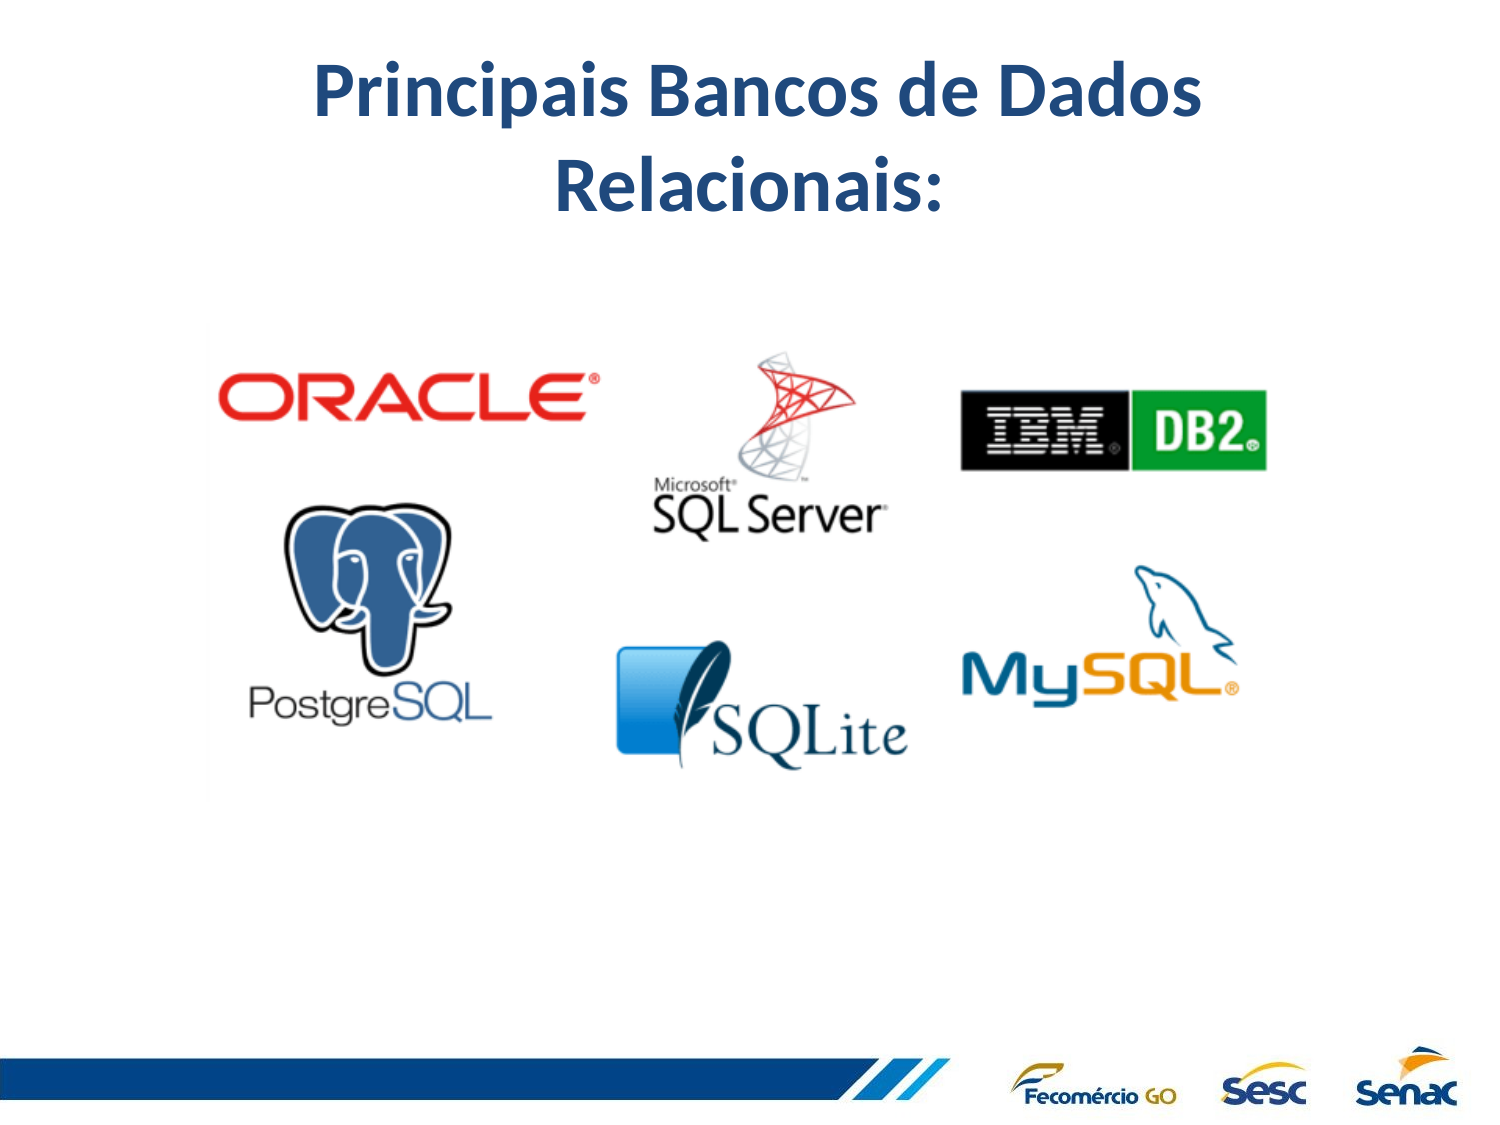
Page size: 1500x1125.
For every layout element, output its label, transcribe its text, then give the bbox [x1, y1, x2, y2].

picture [0, 1038, 1472, 1120]
picture [206, 323, 1294, 802]
title Principais Bancos de Dados Relacionais: [145, 37, 1355, 228]
